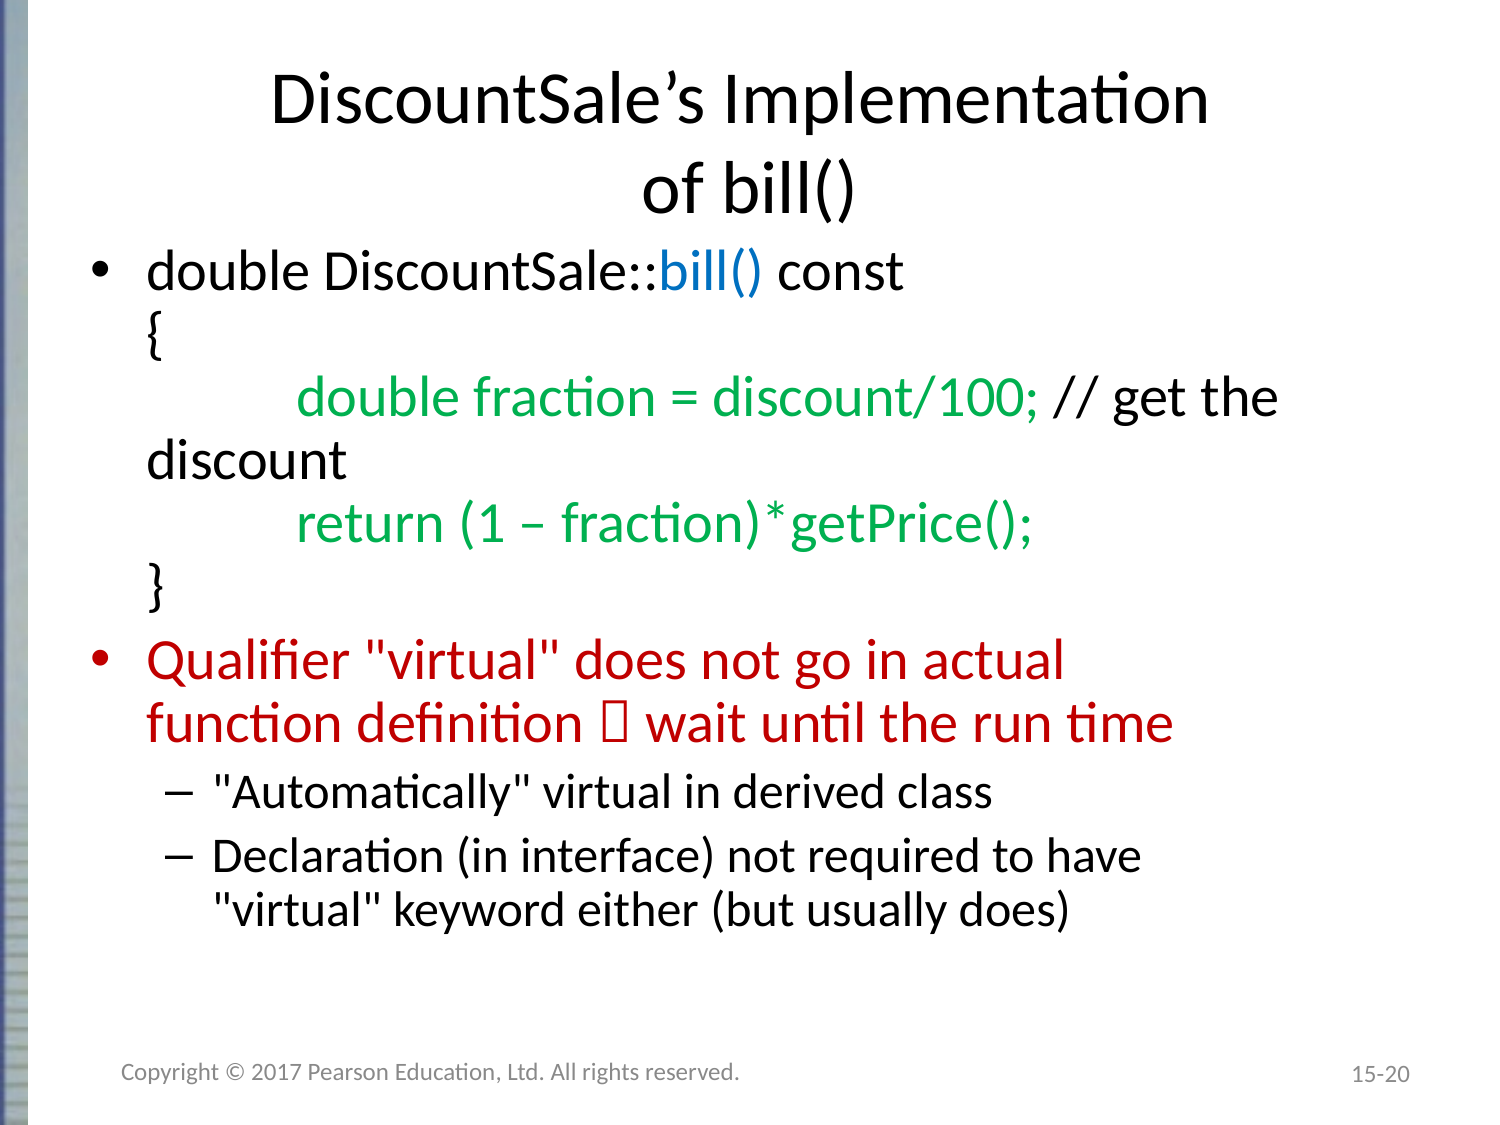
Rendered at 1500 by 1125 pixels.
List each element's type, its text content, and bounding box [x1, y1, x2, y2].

picture [0, 0, 28, 1125]
footer Copyright © 2017 Pearson Education, Ltd. All rights reserved. [75, 1040, 788, 1100]
slide_number 15-20 [1074, 1042, 1425, 1103]
list double DiscountSale::bill() const { double fraction = discount/100; // get the discount return (1 – fraction)*getPrice(); } Qualifier "virtual" does not go in actual function definition  wait until the run time "Automatically" virtual in derived class Declaration (in interface) not required to have "virtual" keyword either (but usually does) [75, 232, 1463, 975]
title DiscountSale’s Implementation of bill() [75, 45, 1425, 232]
